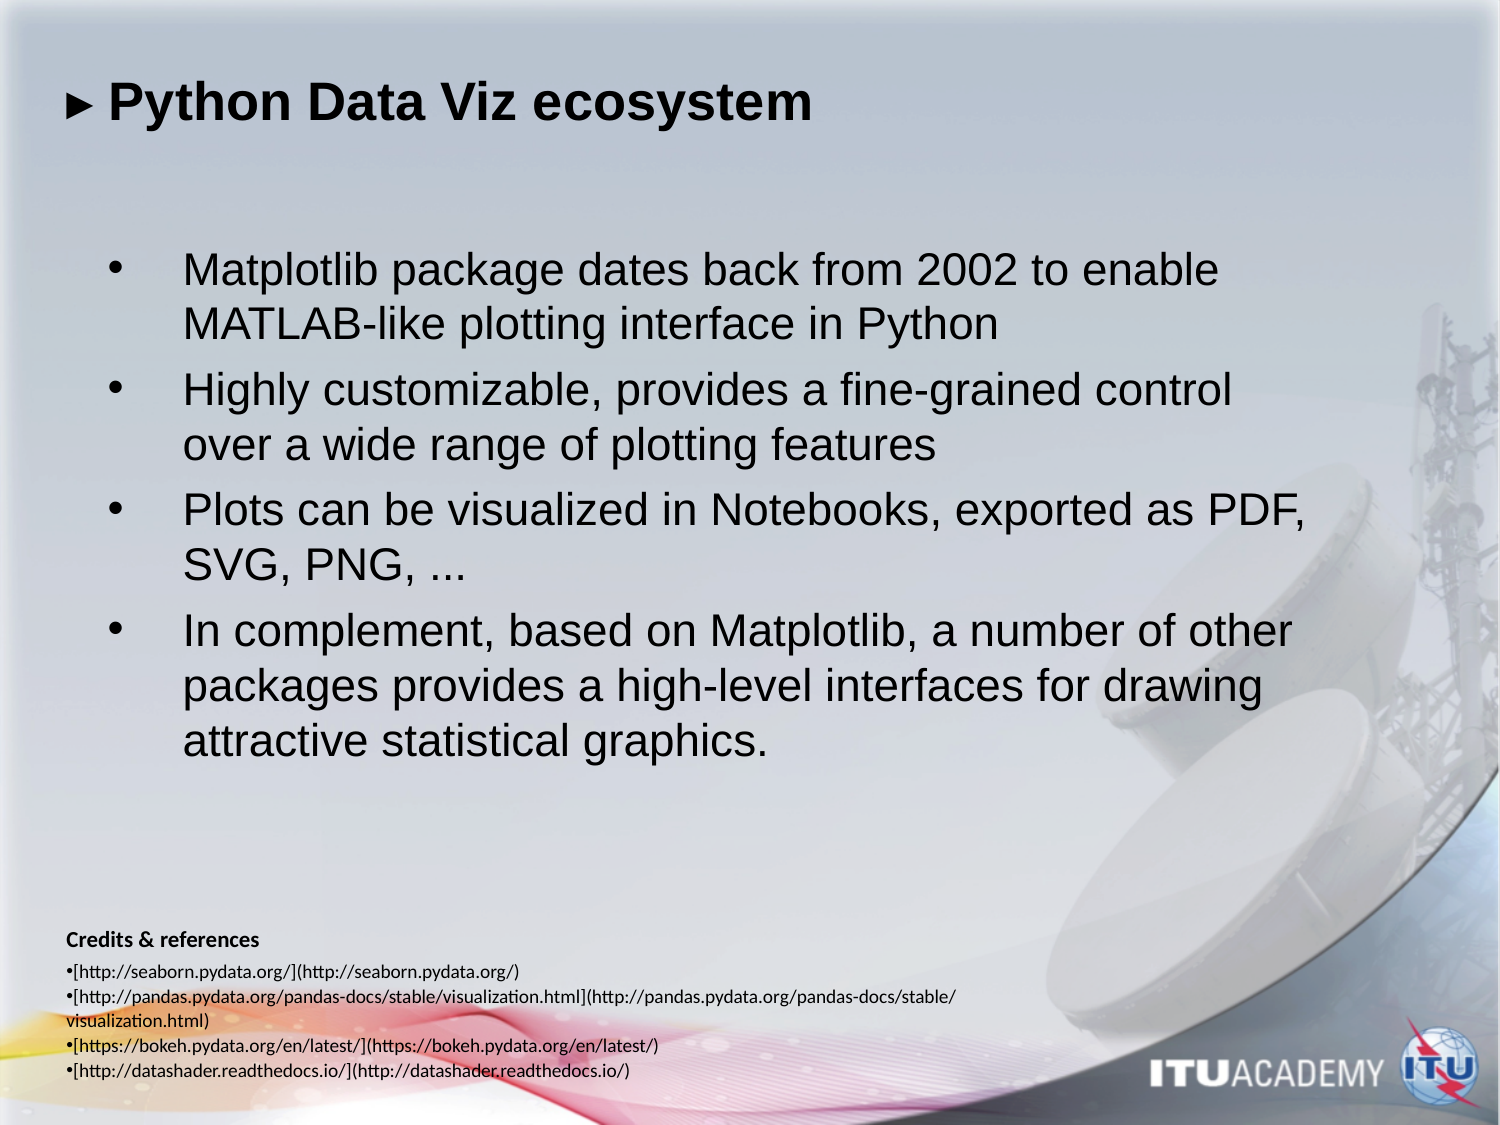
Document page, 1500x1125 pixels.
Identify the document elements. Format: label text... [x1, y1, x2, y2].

list Matplotlib package dates back from 2002 to enable MATLAB-like plotting interface in Python Highly customizable, provides a fine-grained control over a wide range of plotting features Plots can be visualized in Notebooks, exported as PDF, SVG, PNG, ... In complement, based on Matplotlib, a number of other packages provides a high-level interfaces for drawing attractive statistical graphics. [99, 231, 1342, 776]
picture [0, 0, 1500, 1125]
text_box [http://seaborn.pydata.org/](http://seaborn.pydata.org/) [http://pandas.pydata.org/pandas-docs/stable/visualization.html](http://pandas.pydata.org/pandas-docs/stable/visualization.html) [https://bokeh.pydata.org/en/latest/](https://bokeh.pydata.org/en/latest/) [http://datashader.readthedocs.io/](http://datashader.readthedocs.io/) [59, 952, 1093, 1103]
title ▸ Python Data Viz ecosystem [58, 58, 1410, 174]
list Credits & references [58, 916, 308, 965]
